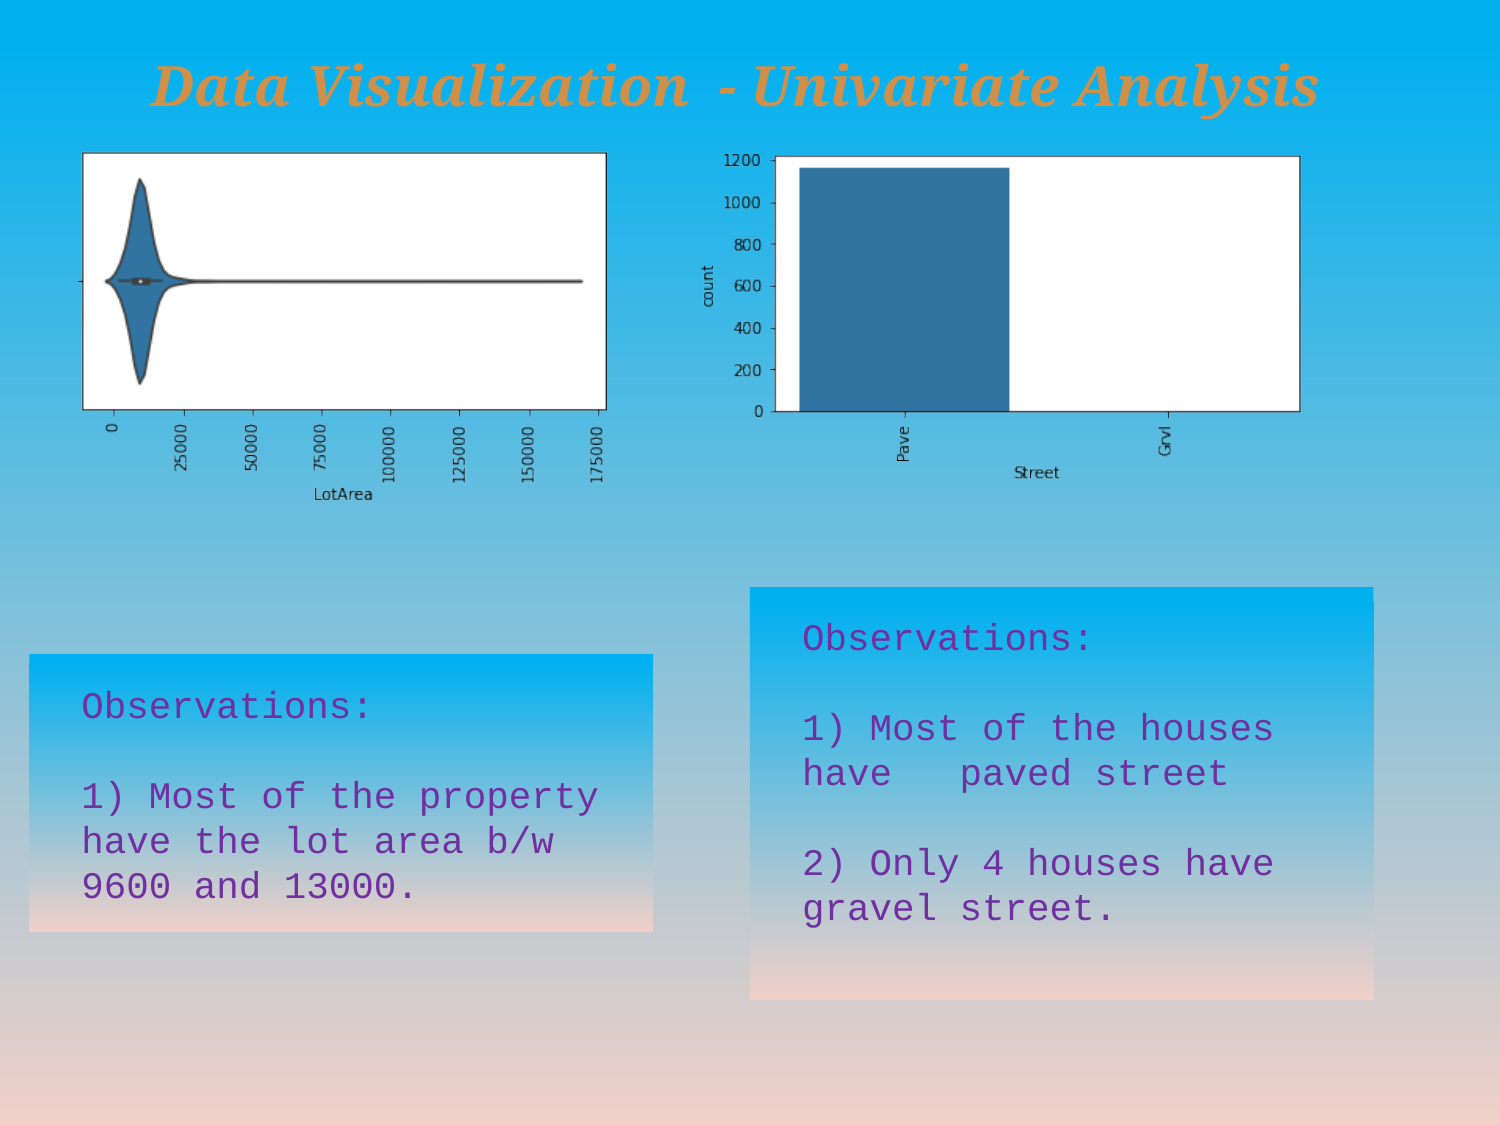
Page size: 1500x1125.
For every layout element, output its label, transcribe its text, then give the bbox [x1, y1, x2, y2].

title Data Visualization - Univariate Analysis [29, 0, 1430, 125]
picture [690, 143, 1309, 493]
picture [65, 143, 618, 513]
text_box Observations: 1) Most of the houses have paved street 2) Only 4 houses have gravel street. [749, 587, 1374, 1000]
text_box Observations: 1) Most of the property have the lot area b/w 9600 and 13000. [29, 654, 653, 932]
